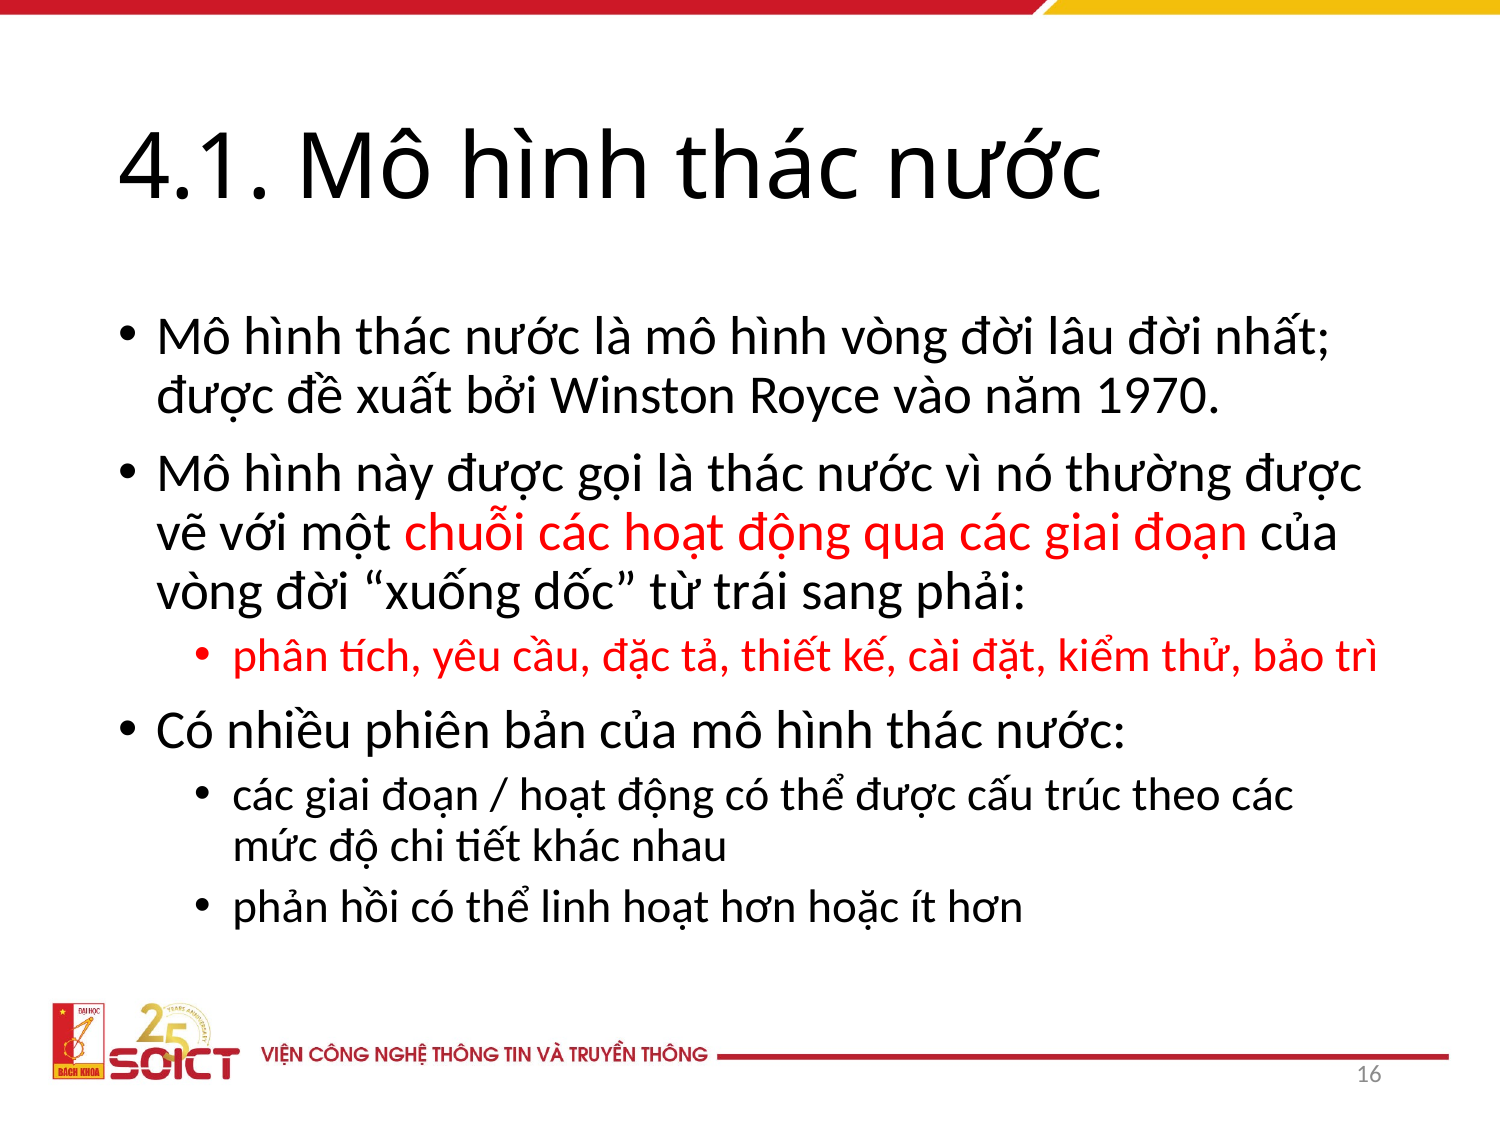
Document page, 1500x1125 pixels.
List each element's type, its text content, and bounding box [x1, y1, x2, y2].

slide_number 16 [1059, 1042, 1397, 1103]
list Mô hình thác nước là mô hình vòng đời lâu đời nhất; được đề xuất bởi Winston Royce vào năm 1970. Mô hình này được gọi là thác nước vì nó thường được vẽ với một chuỗi các hoạt động qua các giai đoạn của vòng đời “xuống dốc” từ trái sang phải: phân tích, yêu cầu, đặc tả, thiết kế, cài đặt, kiểm thử, bảo trì Có nhiều phiên bản của mô hình thác nước: các giai đoạn / hoạt động có thể được cấu trúc theo các mức độ chi tiết khác nhau phản hồi có thể linh hoạt hơn hoặc ít hơn [103, 299, 1397, 1014]
title 4.1. Mô hình thác nước [103, 59, 1397, 278]
picture [0, 0, 1500, 1125]
